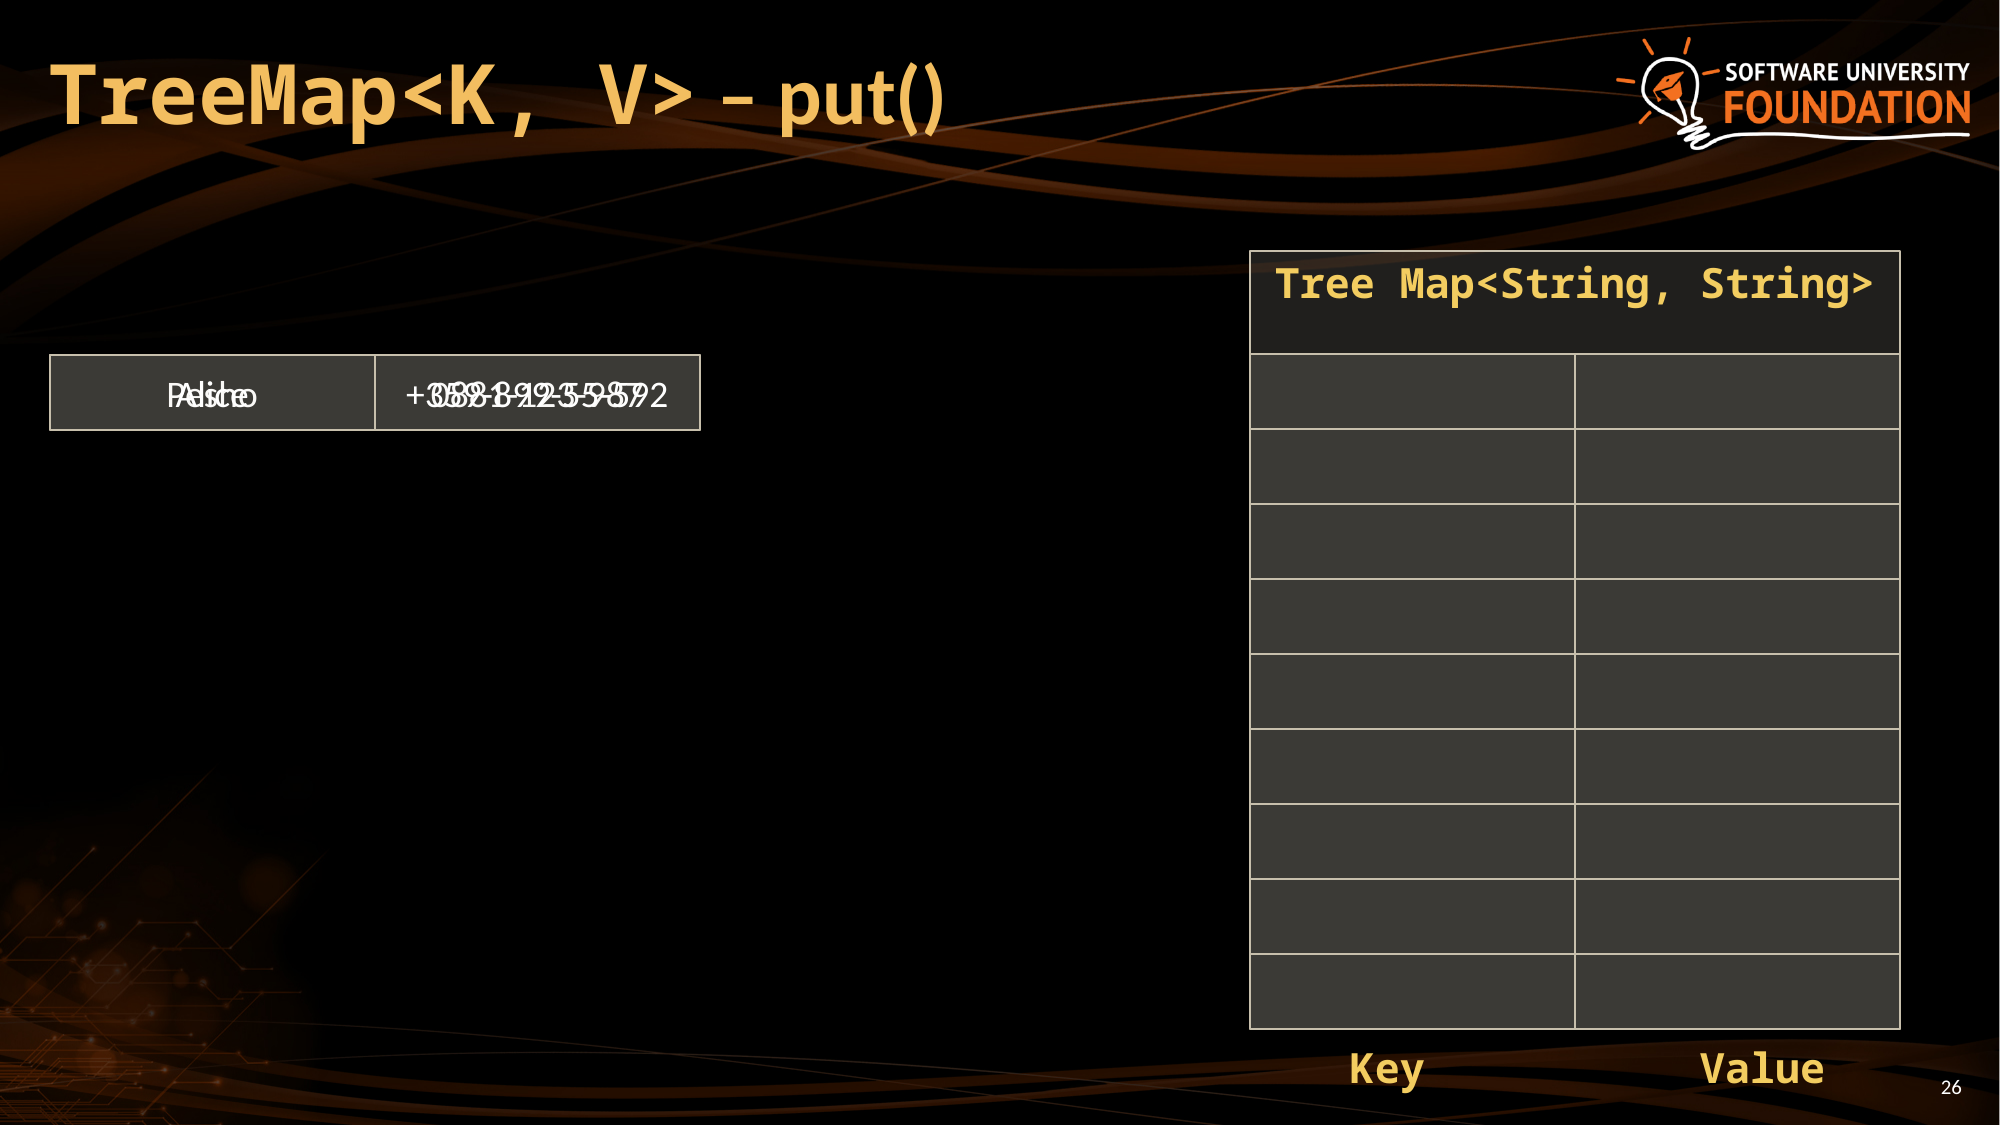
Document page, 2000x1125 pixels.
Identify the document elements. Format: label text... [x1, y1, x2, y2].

text_box [1249, 954, 1574, 1030]
text_box [1249, 729, 1574, 804]
text_box [1249, 654, 1574, 729]
text_box Tree Map<String, String> [1249, 249, 1900, 315]
text_box [1574, 354, 1900, 429]
text_box Alice [49, 354, 374, 430]
text_box +359-899-55-592 [374, 354, 700, 430]
text_box [1249, 315, 1900, 354]
slide_number 26 [1897, 1070, 1968, 1103]
picture [0, 0, 2000, 1125]
text_box [1574, 429, 1900, 504]
text_box [1574, 654, 1900, 729]
text_box [1249, 804, 1574, 879]
text_box [1249, 879, 1574, 954]
text_box [1574, 954, 1900, 1030]
text_box [1249, 354, 1574, 429]
text_box [1574, 579, 1900, 654]
text_box [1249, 504, 1574, 579]
text_box Key Value [1249, 1034, 1900, 1100]
text_box [1574, 504, 1900, 579]
text_box [1574, 729, 1900, 804]
text_box [1574, 804, 1900, 879]
text_box [1574, 879, 1900, 954]
text_box [1249, 429, 1574, 504]
text_box [1249, 579, 1574, 654]
title TreeMap<K, V> – put() [30, 6, 1602, 189]
